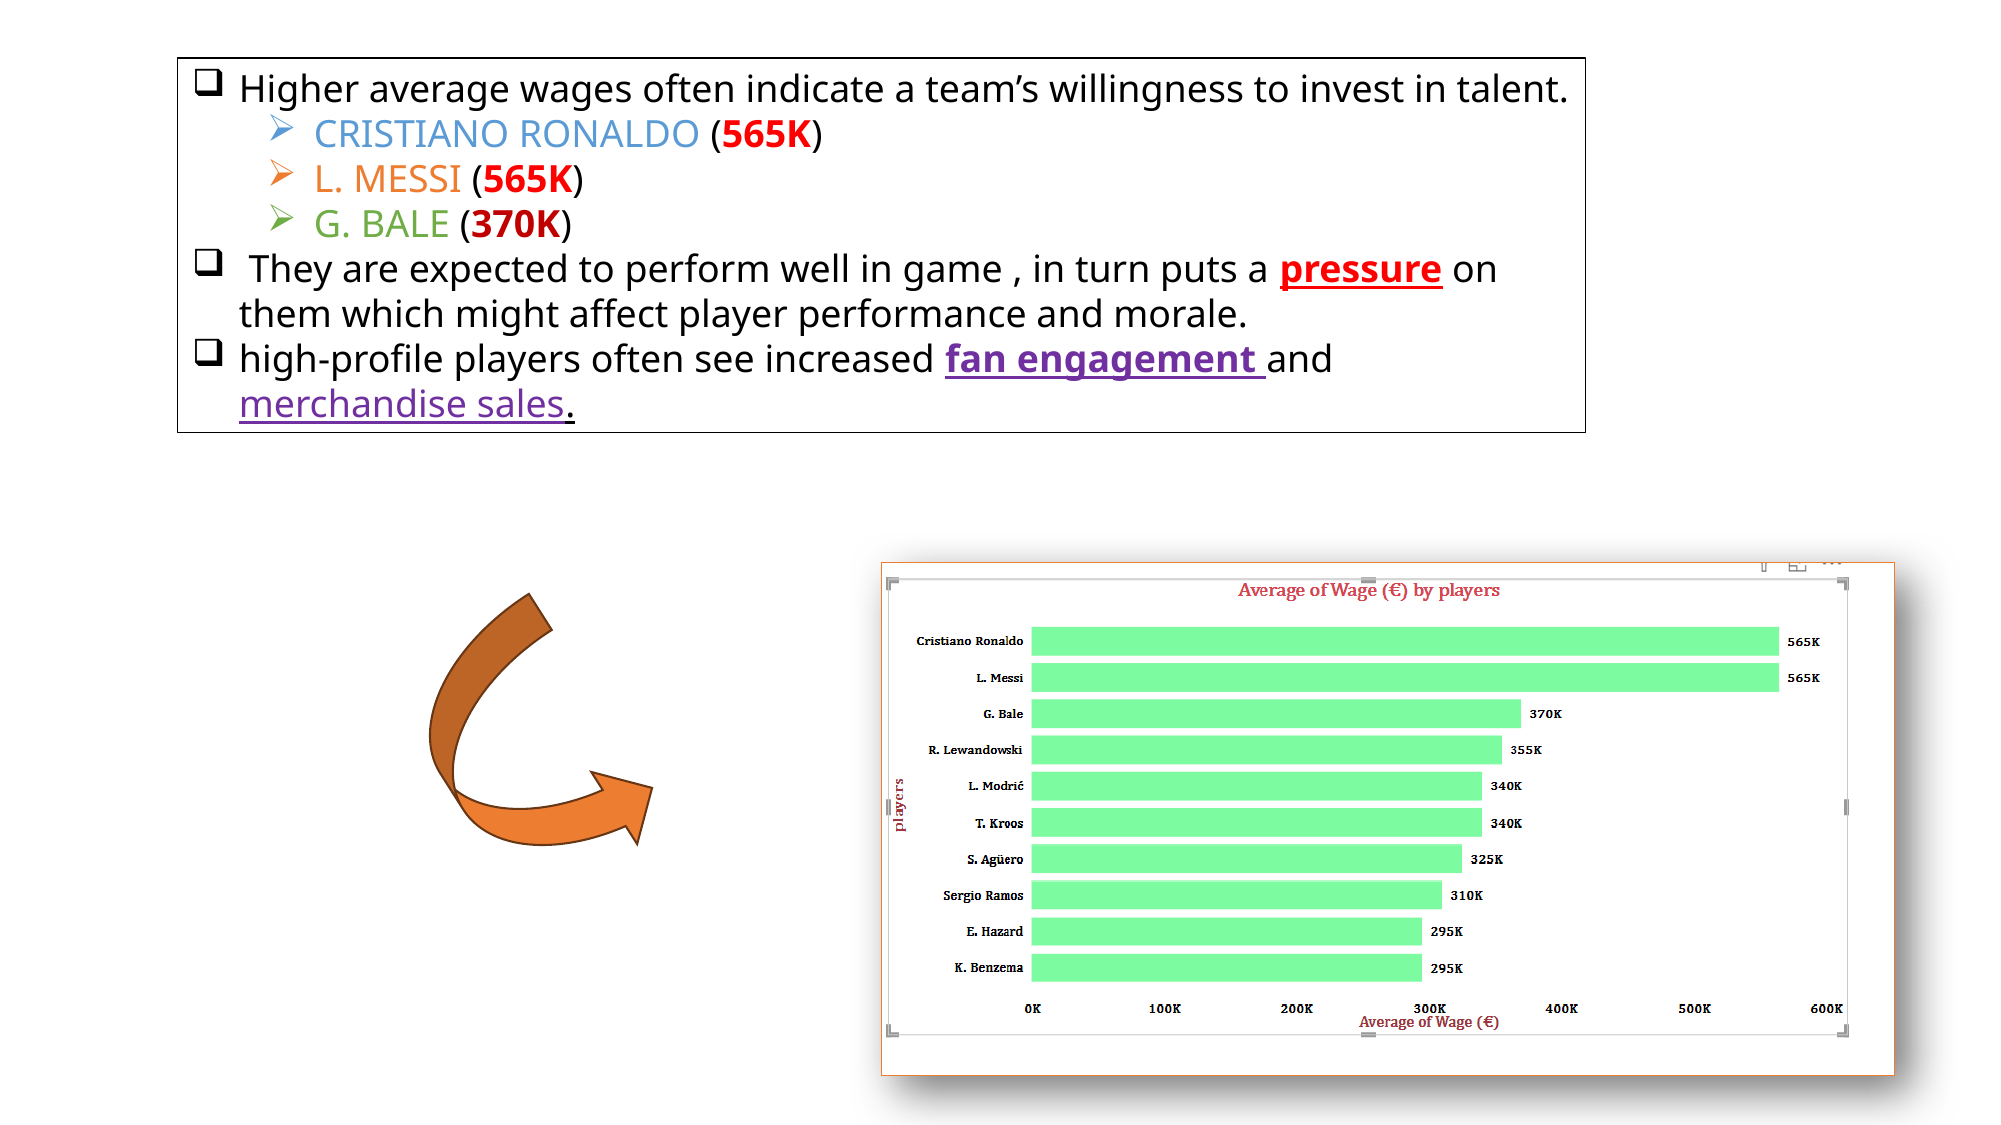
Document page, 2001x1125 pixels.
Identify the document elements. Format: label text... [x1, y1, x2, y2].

picture [881, 562, 1895, 1076]
text_box Higher average wages often indicate a team’s willingness to invest in talent. CRISTIANO RONALDO (565K) L. MESSI (565K) G. BALE (370K) They are expected to perform well in game , in turn puts a pressure on them which might affect player performance and morale. high-profile players often see increased fan engagement and merchandise sales. [177, 57, 1586, 433]
text_box [428, 592, 654, 847]
